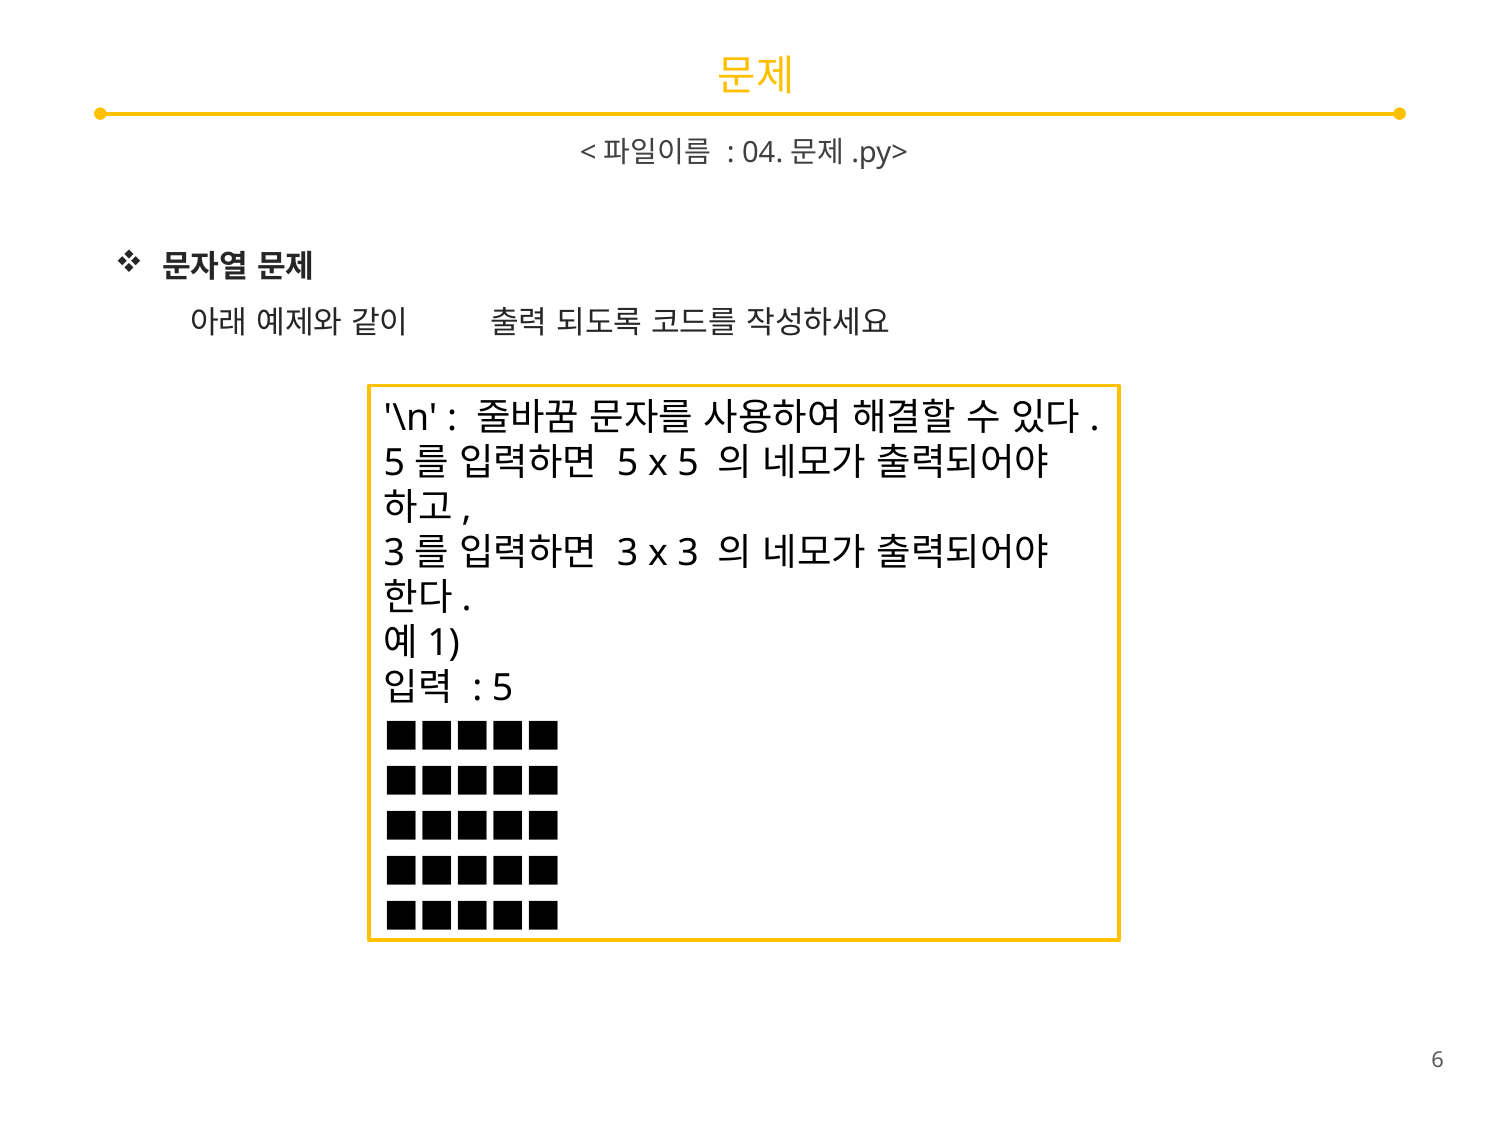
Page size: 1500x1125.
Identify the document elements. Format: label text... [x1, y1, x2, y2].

title 문제 [123, 45, 1388, 102]
text_box <파일이름 : 04.문제.py> [100, 125, 1388, 176]
text_box 문자열 문제 아래 예제와 같이 출력 되도록 코드를 작성하세요 [100, 219, 1212, 348]
text_box '\n' : 줄바꿈 문자를 사용하여 해결할 수 있다. 5를 입력하면 5 x 5 의 네모가 출력되어야 하고, 3를 입력하면 3 x 3 의 네모가 출력되어야 한다. 예1) 입력 : 5 ■■■■■ ■■■■■ ■■■■■ ■■■■■ ■■■■■ [369, 385, 1119, 940]
